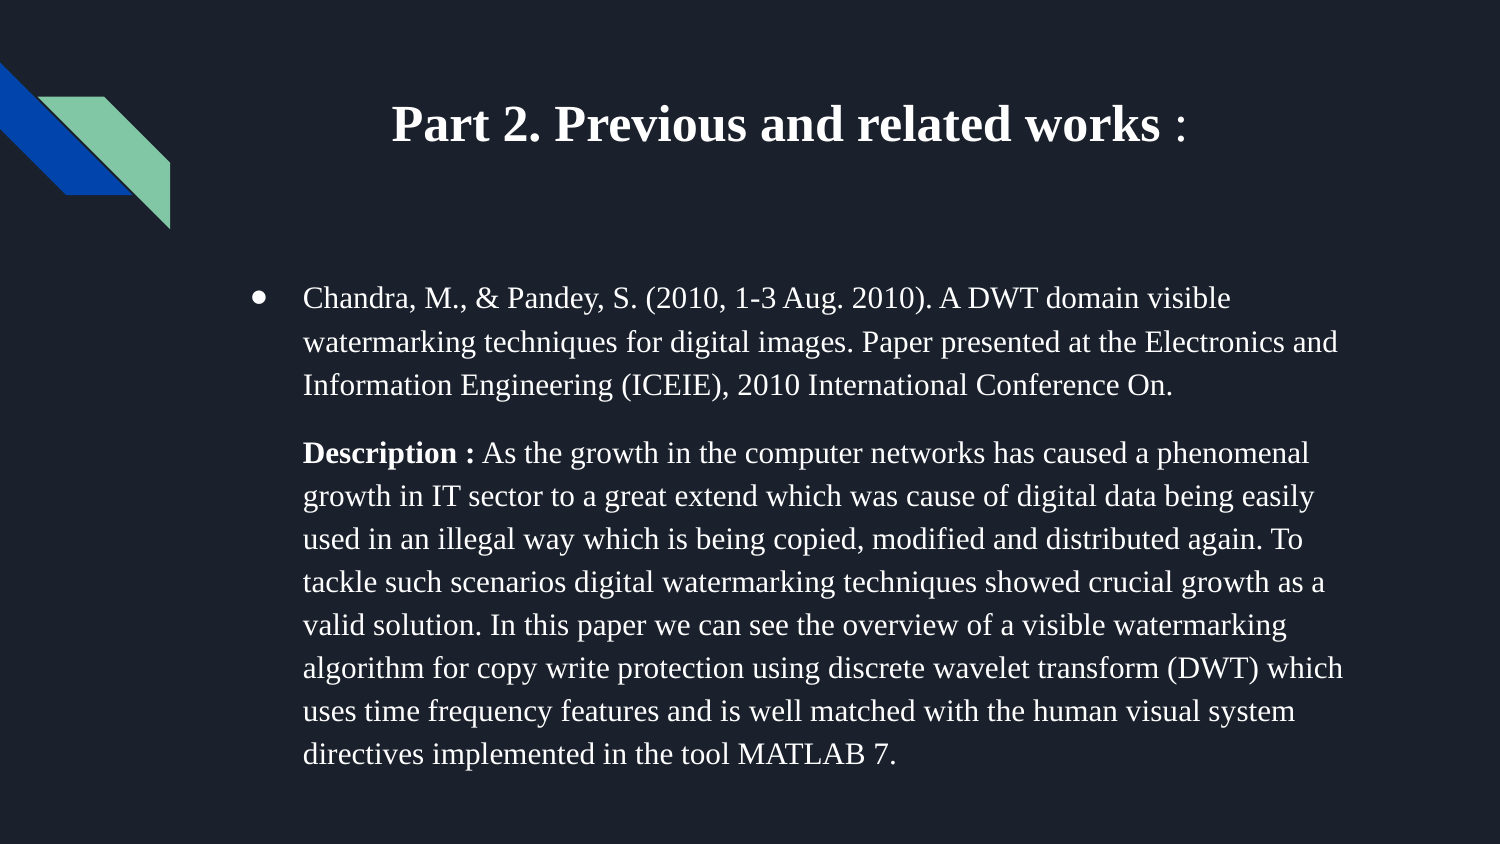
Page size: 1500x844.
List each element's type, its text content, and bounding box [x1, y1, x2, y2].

title Part 2. Previous and related works : [212, 64, 1368, 215]
list Chandra, M., & Pandey, S. (2010, 1-3 Aug. 2010). A DWT domain visible watermarking techniques for digital images. Paper presented at the Electronics and Information Engineering (ICEIE), 2010 International Conference On. Description : As the growth in the computer networks has caused a phenomenal growth in IT sector to a great extend which was cause of digital data being easily used in an illegal way which is being copied, modified and distributed again. To tackle such scenarios digital watermarking techniques showed crucial growth as a valid solution. In this paper we can see the overview of a visible watermarking algorithm for copy write protection using discrete wavelet transform (DWT) which uses time frequency features and is well matched with the human visual system directives implemented in the tool MATLAB 7. [212, 257, 1368, 784]
